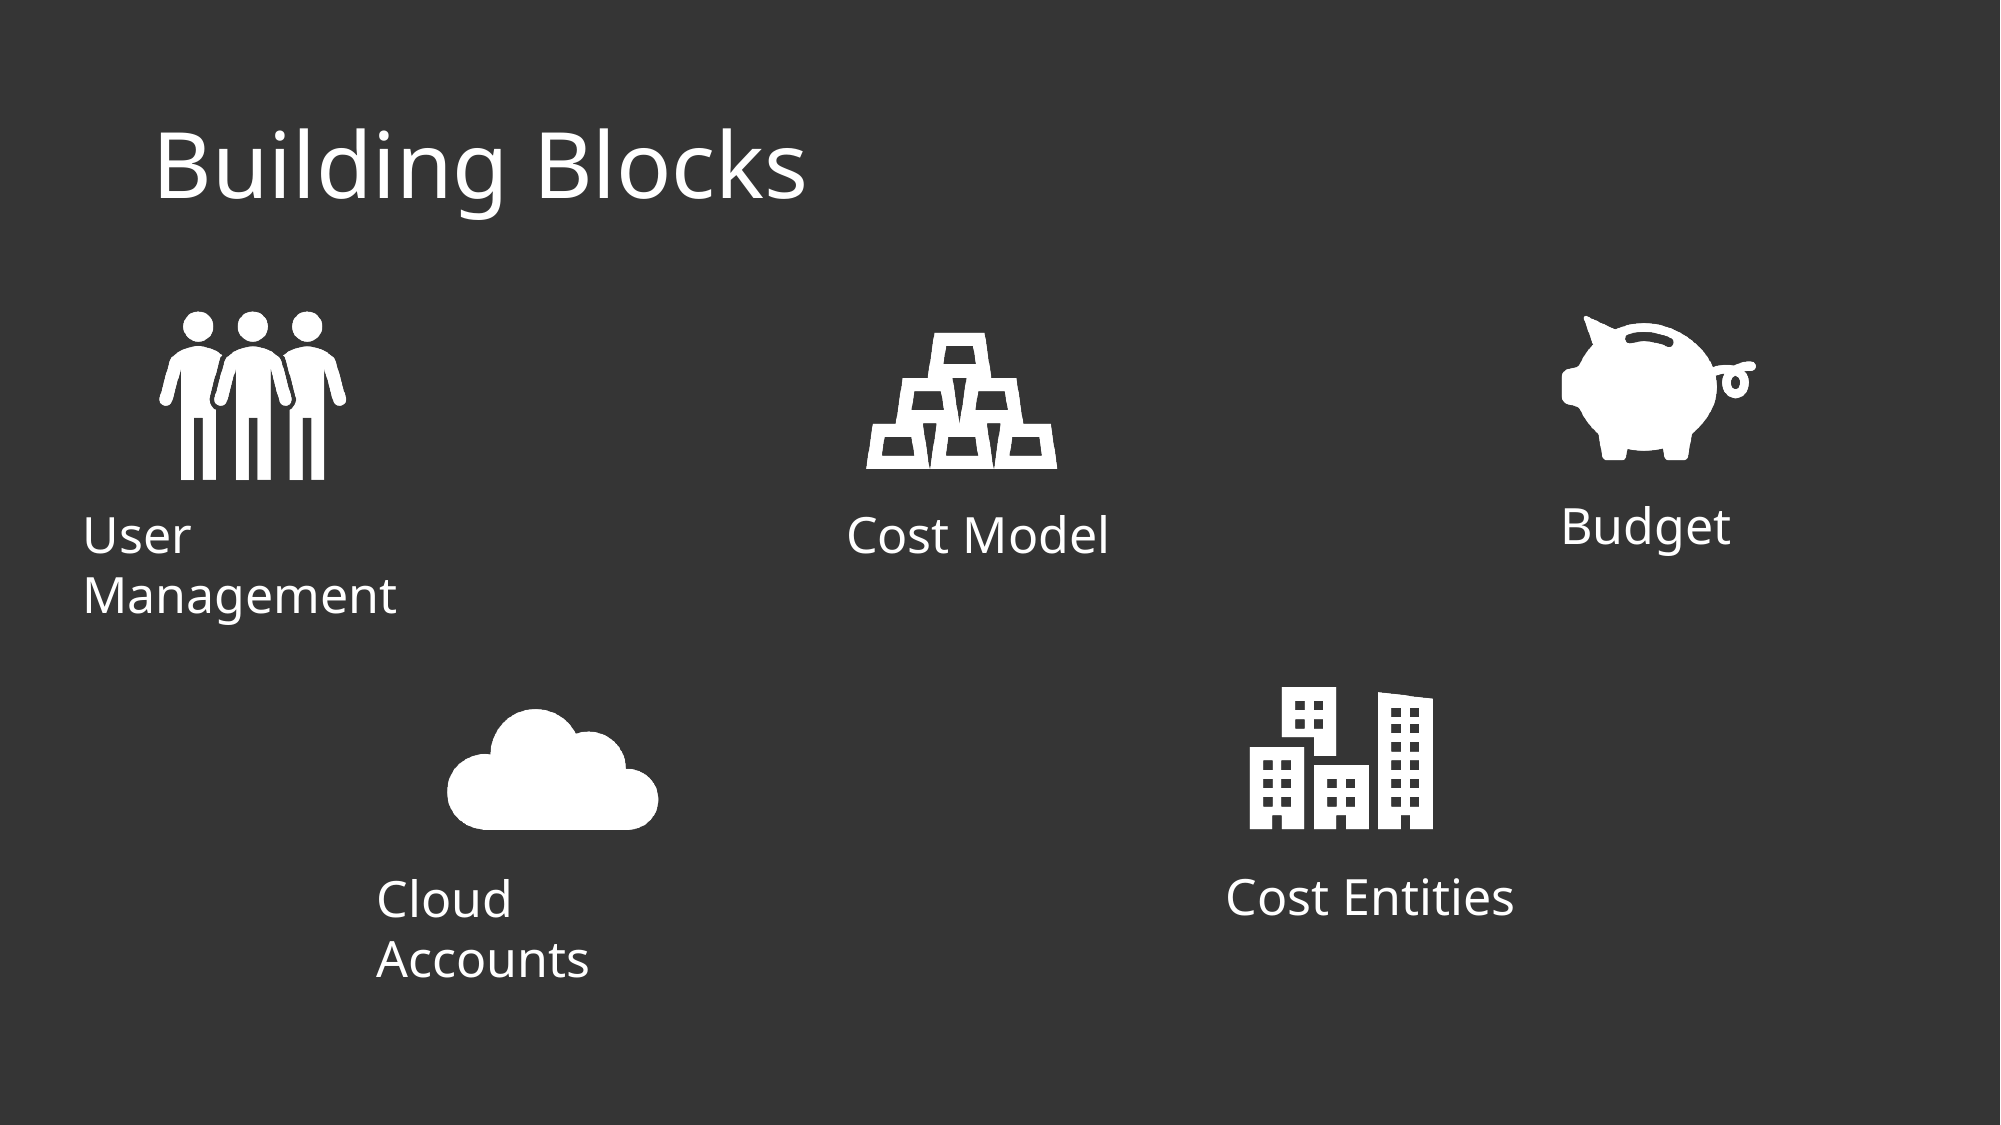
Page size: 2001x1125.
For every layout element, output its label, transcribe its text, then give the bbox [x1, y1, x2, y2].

picture [1545, 277, 1765, 496]
text_box Cloud Accounts [361, 860, 743, 995]
text_box Budget [1545, 486, 1882, 562]
picture [148, 291, 357, 500]
text_box Cost Entities [1211, 858, 1638, 934]
text_box User Management [67, 495, 507, 631]
text_box Cost Model [831, 495, 1189, 571]
picture [1231, 648, 1451, 868]
title Building Blocks [137, 59, 1863, 278]
picture [852, 291, 1071, 510]
picture [432, 648, 673, 890]
